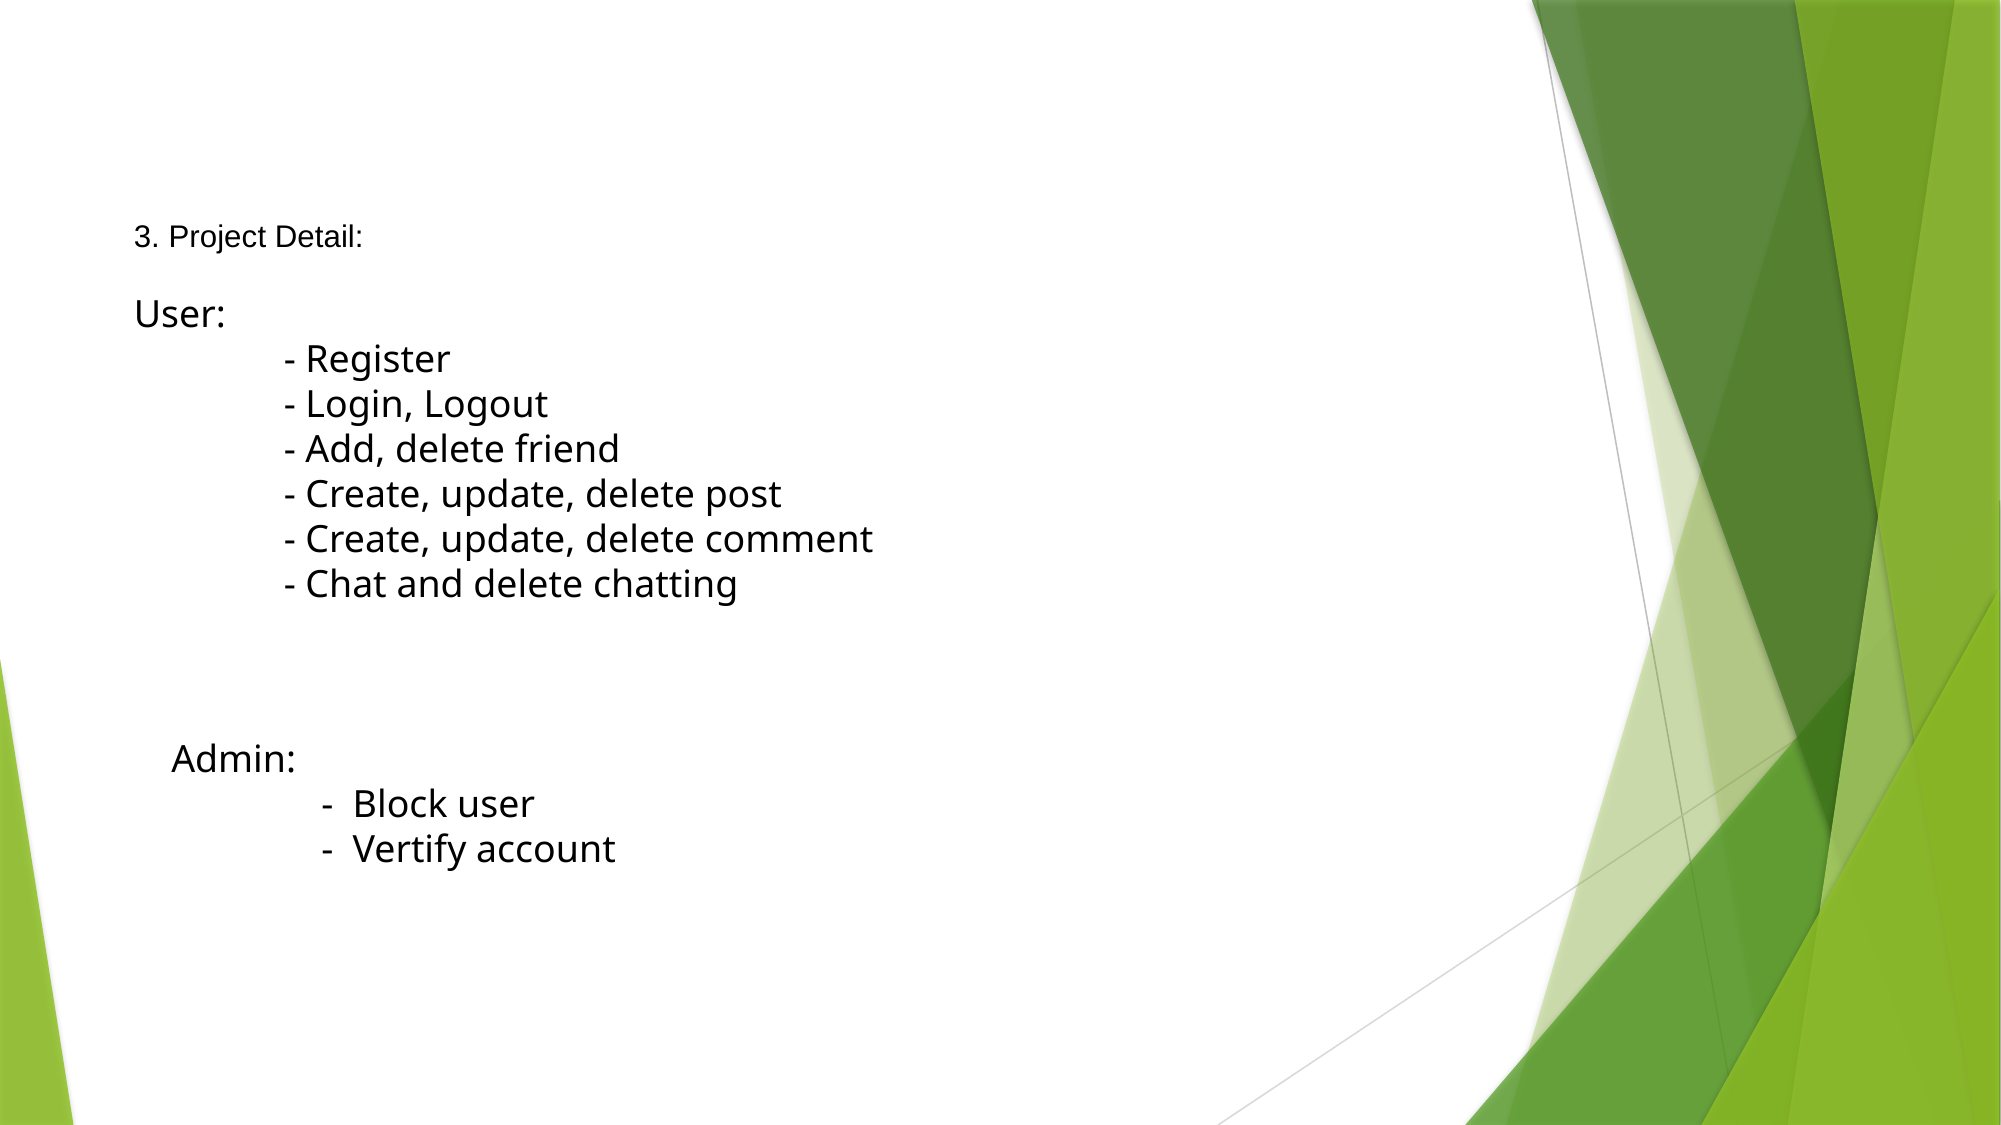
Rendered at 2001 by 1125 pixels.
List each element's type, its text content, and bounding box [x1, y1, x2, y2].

text_box User: - Register - Login, Logout - Add, delete friend - Create, update, delete post - Create, update, delete comment - Chat and delete chatting [119, 282, 1499, 658]
text_box Admin: - Block user - Vertify account [156, 727, 1536, 877]
text_box 3. Project Detail: [119, 208, 468, 282]
